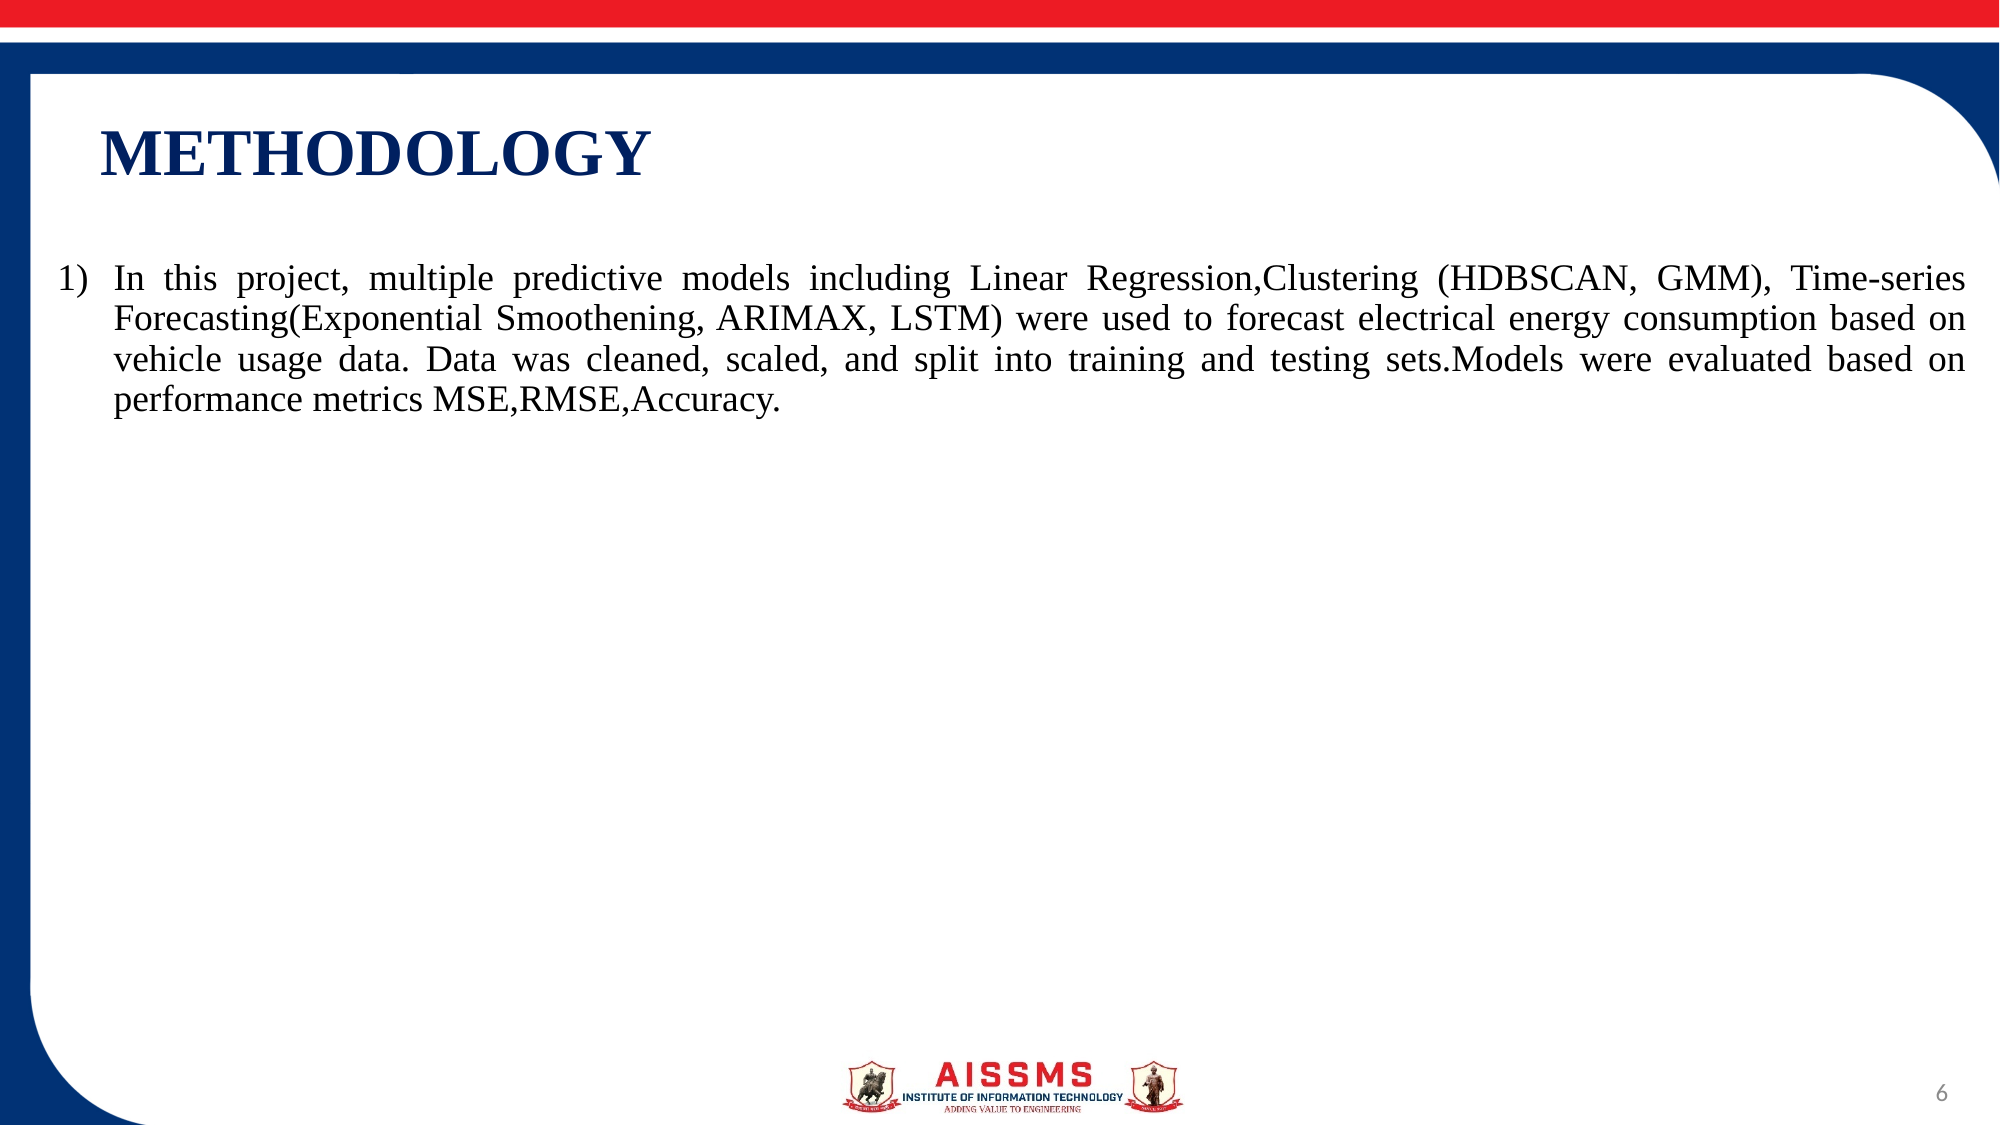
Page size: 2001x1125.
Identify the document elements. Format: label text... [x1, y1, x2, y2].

picture [0, 0, 2000, 1125]
slide_number 6 [1844, 1069, 1964, 1113]
list In this project, multiple predictive models including Linear Regression,Clustering (HDBSCAN, GMM), Time-series Forecasting(Exponential Smoothening, ARIMAX, LSTM) were used to forecast electrical energy consumption based on vehicle usage data. Data was cleaned, scaled, and split into training and testing sets.Models were evaluated based on performance metrics MSE,RMSE,Accuracy. [42, 250, 1984, 1035]
title METHODOLOGY [85, 83, 1905, 225]
